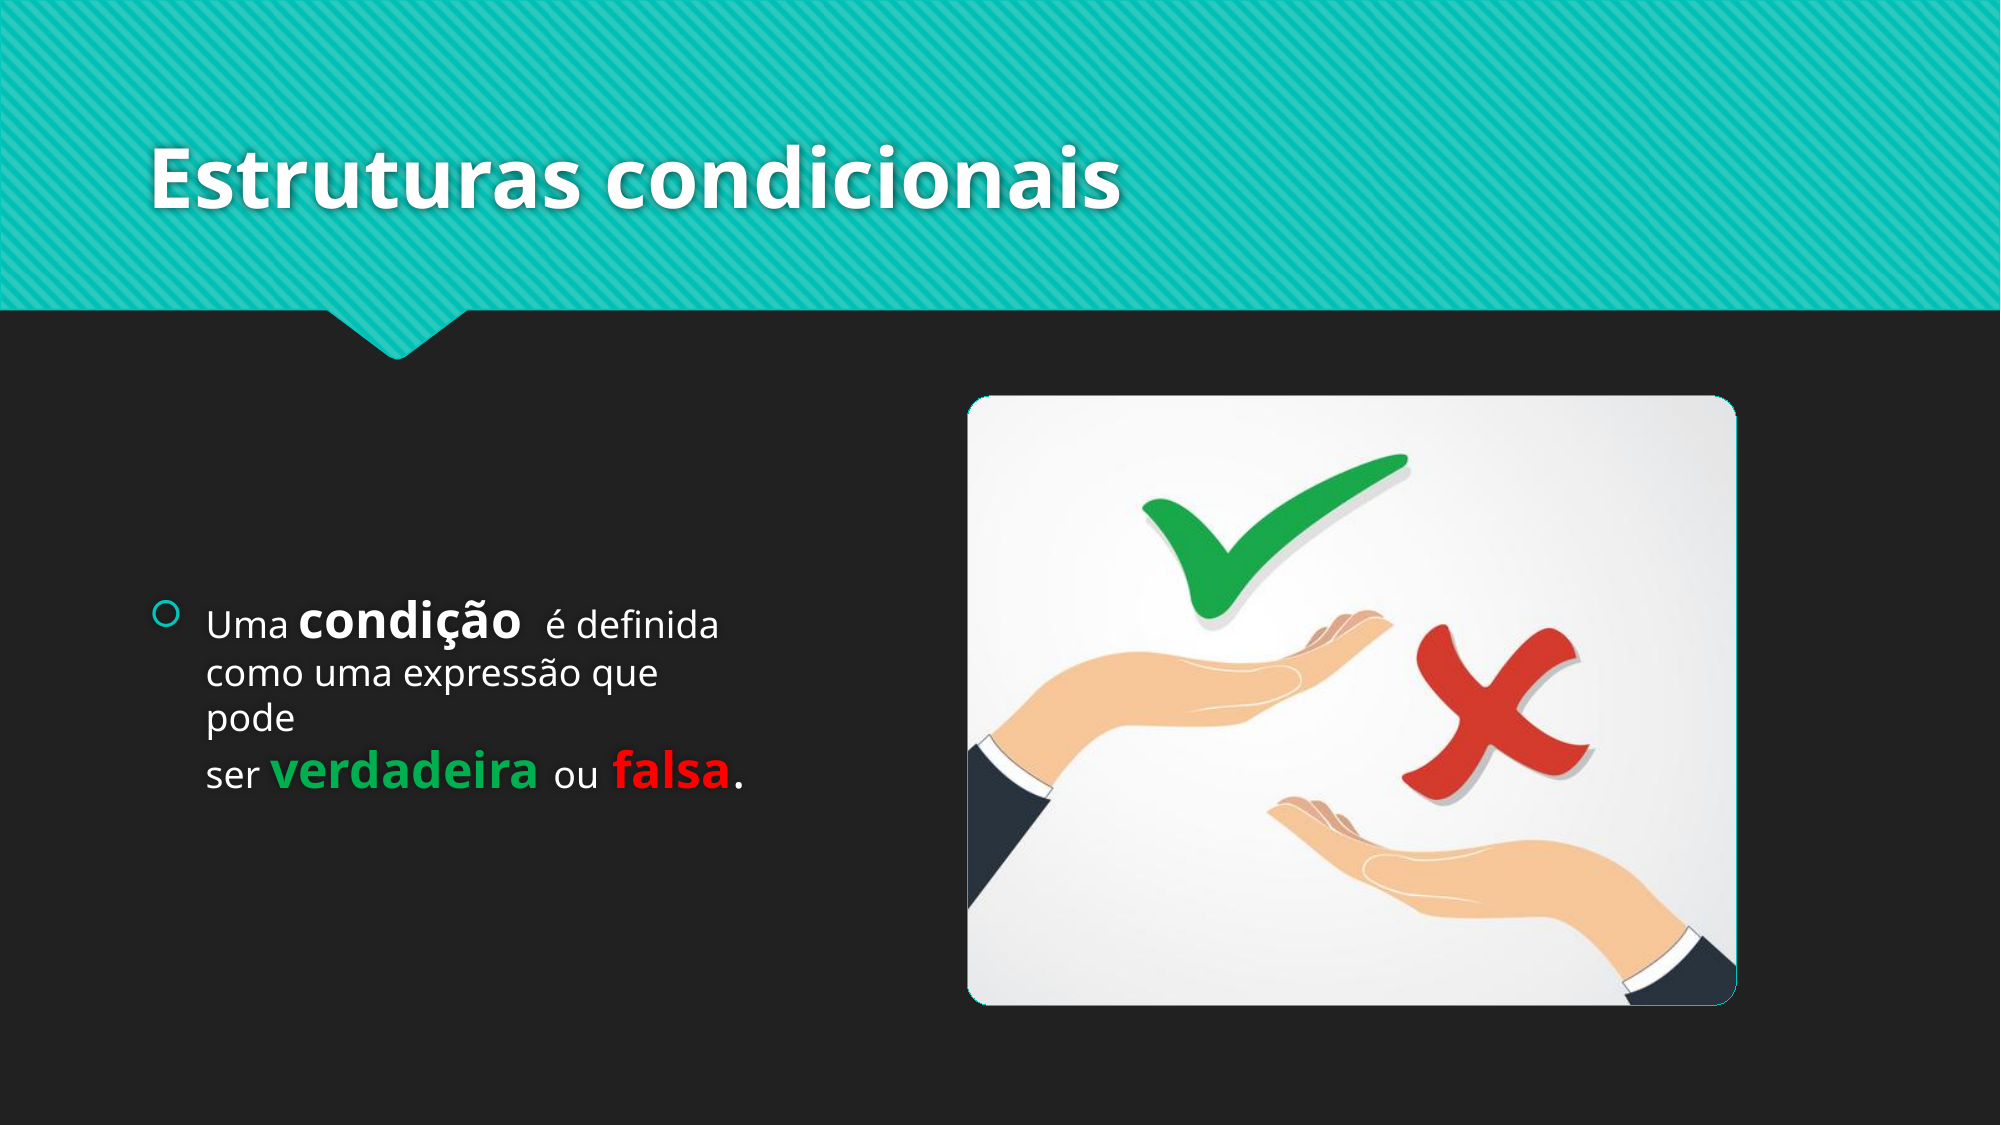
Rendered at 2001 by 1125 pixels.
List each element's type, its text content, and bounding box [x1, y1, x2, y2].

title Estruturas condicionais [132, 73, 1868, 233]
list Uma condição é definida como uma expressão que pode ser verdadeira ou falsa. [134, 395, 764, 992]
picture [966, 395, 1737, 1006]
